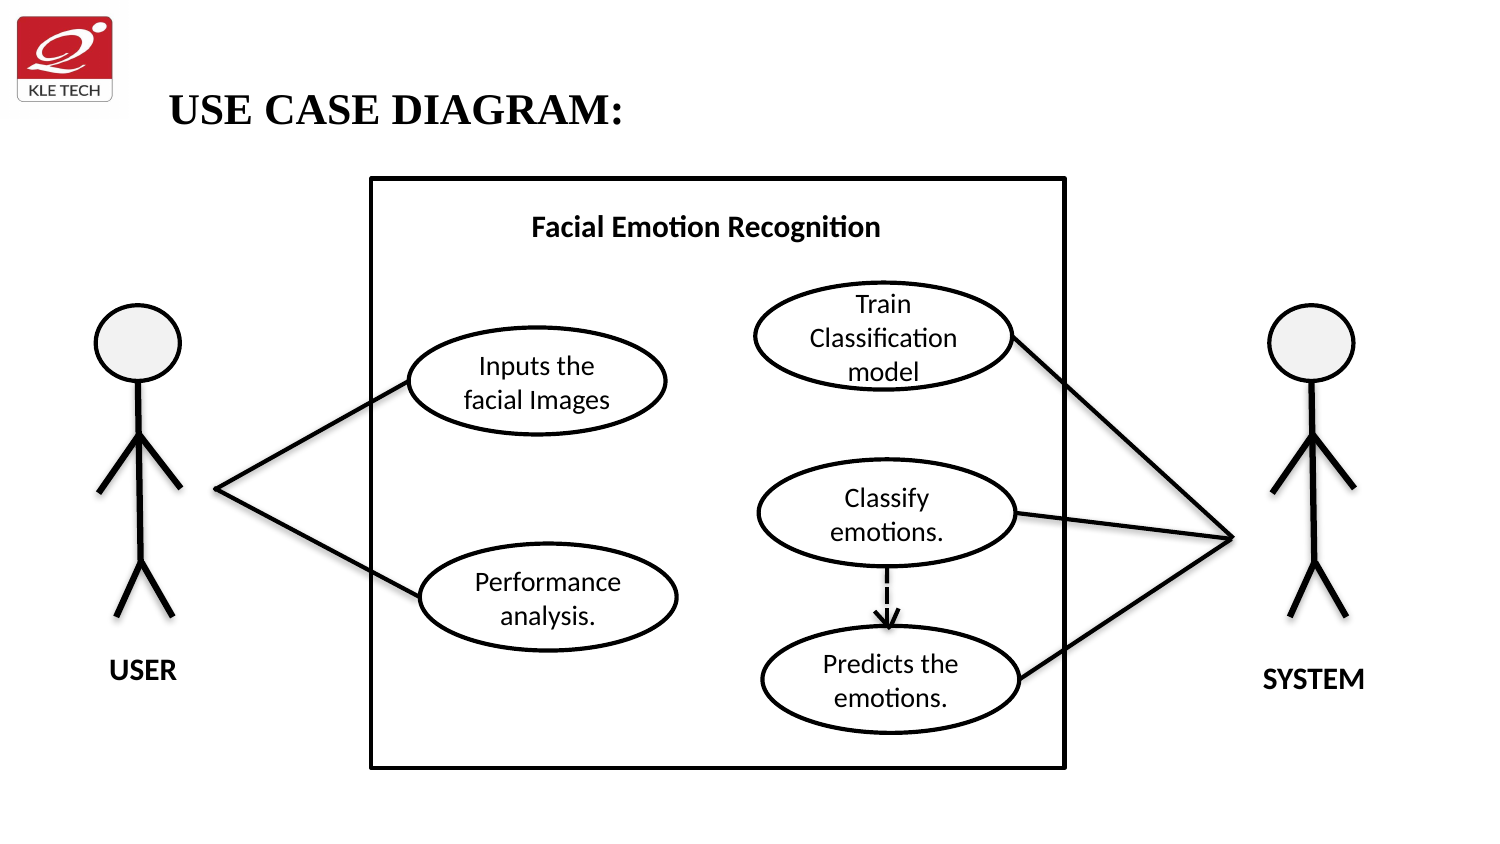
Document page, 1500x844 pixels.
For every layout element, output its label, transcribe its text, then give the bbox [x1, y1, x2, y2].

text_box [1289, 561, 1313, 618]
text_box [1019, 545, 1232, 680]
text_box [874, 610, 886, 629]
text_box Train Classification model [753, 280, 1015, 392]
text_box Classify emotions. [756, 457, 1006, 569]
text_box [137, 380, 141, 432]
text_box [137, 499, 141, 559]
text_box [1311, 499, 1315, 559]
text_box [1311, 380, 1315, 432]
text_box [213, 380, 409, 487]
text_box [369, 176, 1067, 770]
text_box [93, 303, 182, 383]
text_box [1314, 562, 1347, 618]
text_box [1312, 434, 1355, 489]
text_box Inputs the facial Images [406, 325, 668, 437]
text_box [890, 608, 899, 627]
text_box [138, 434, 182, 489]
text_box USER [35, 641, 251, 694]
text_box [115, 561, 140, 618]
text_box Predicts the emotions. [760, 624, 1020, 735]
text_box Facial Emotion Recognition [459, 198, 954, 251]
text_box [1011, 335, 1234, 515]
text_box USE CASE DIAGRAM: [157, 75, 688, 139]
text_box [1015, 512, 1232, 540]
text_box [98, 433, 137, 494]
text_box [1271, 433, 1311, 494]
picture [0, 0, 129, 119]
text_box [213, 487, 420, 598]
text_box Performance analysis. [419, 541, 679, 653]
text_box SYSTEM [1188, 650, 1441, 703]
text_box [1267, 303, 1356, 383]
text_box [141, 562, 173, 618]
